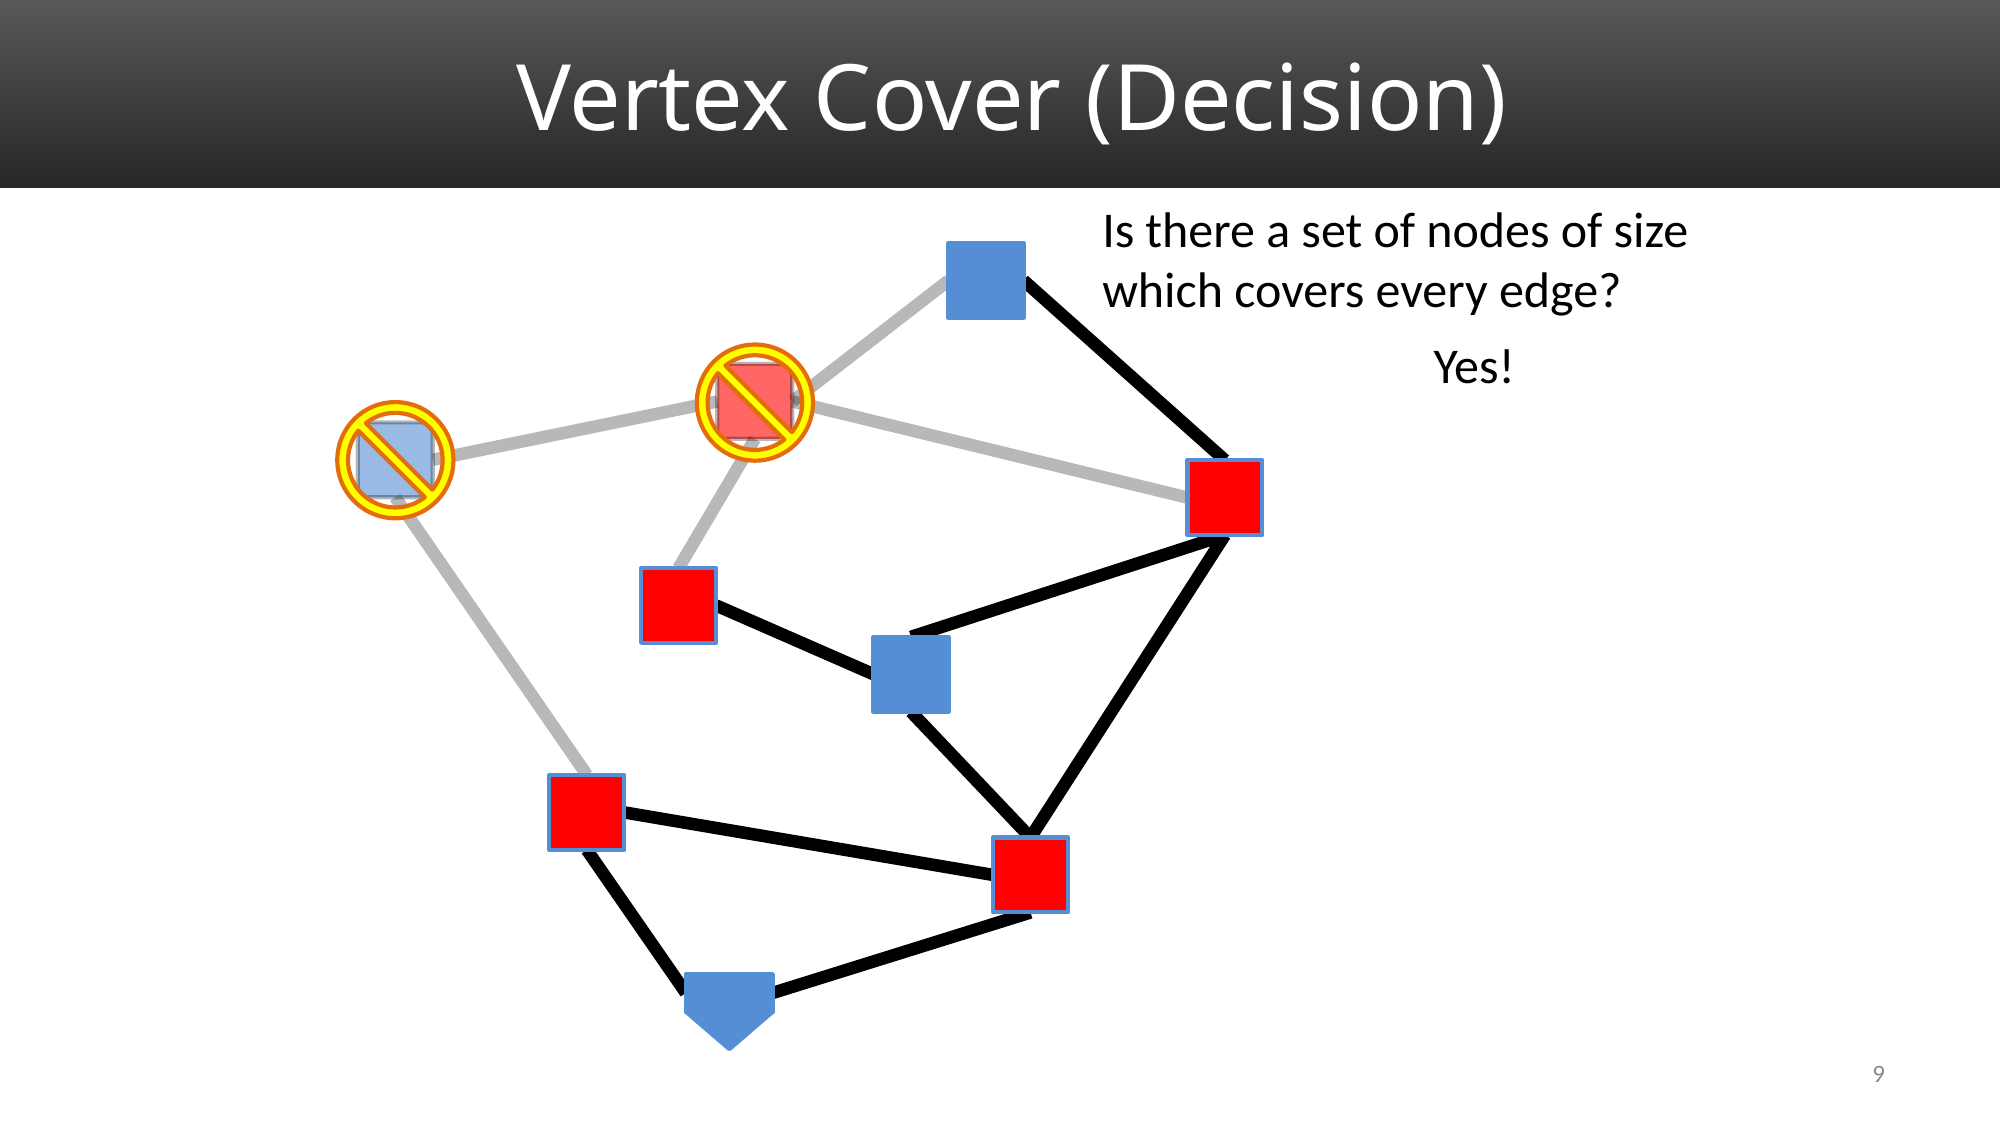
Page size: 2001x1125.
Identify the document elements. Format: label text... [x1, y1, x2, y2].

text_box Yes! [1418, 325, 1594, 401]
text_box [335, 418, 352, 502]
slide_number 9 [1433, 1042, 1900, 1103]
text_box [357, 242, 1263, 1050]
